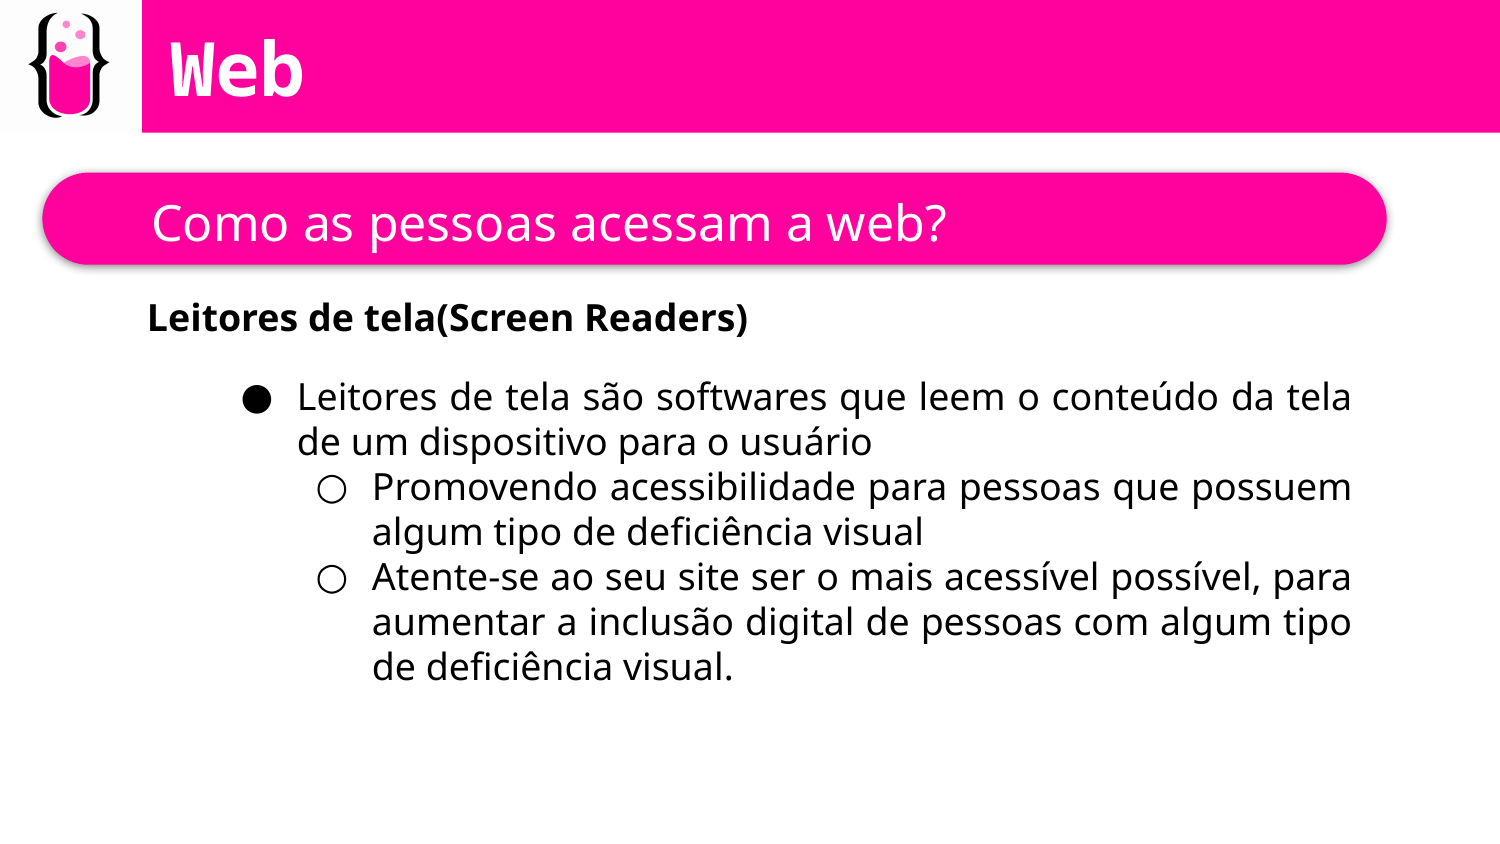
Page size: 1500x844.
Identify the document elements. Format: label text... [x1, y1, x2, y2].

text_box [0, 0, 1500, 133]
text_box Leitores de tela(Screen Readers) Leitores de tela são softwares que leem o conteúdo da tela de um dispositivo para o usuário Promovendo acessibilidade para pessoas que possuem algum tipo de deficiência visual Atente-se ao seu site ser o mais acessível possível, para aumentar a inclusão digital de pessoas com algum tipo de deficiência visual. [131, 279, 1369, 486]
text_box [42, 170, 1387, 265]
